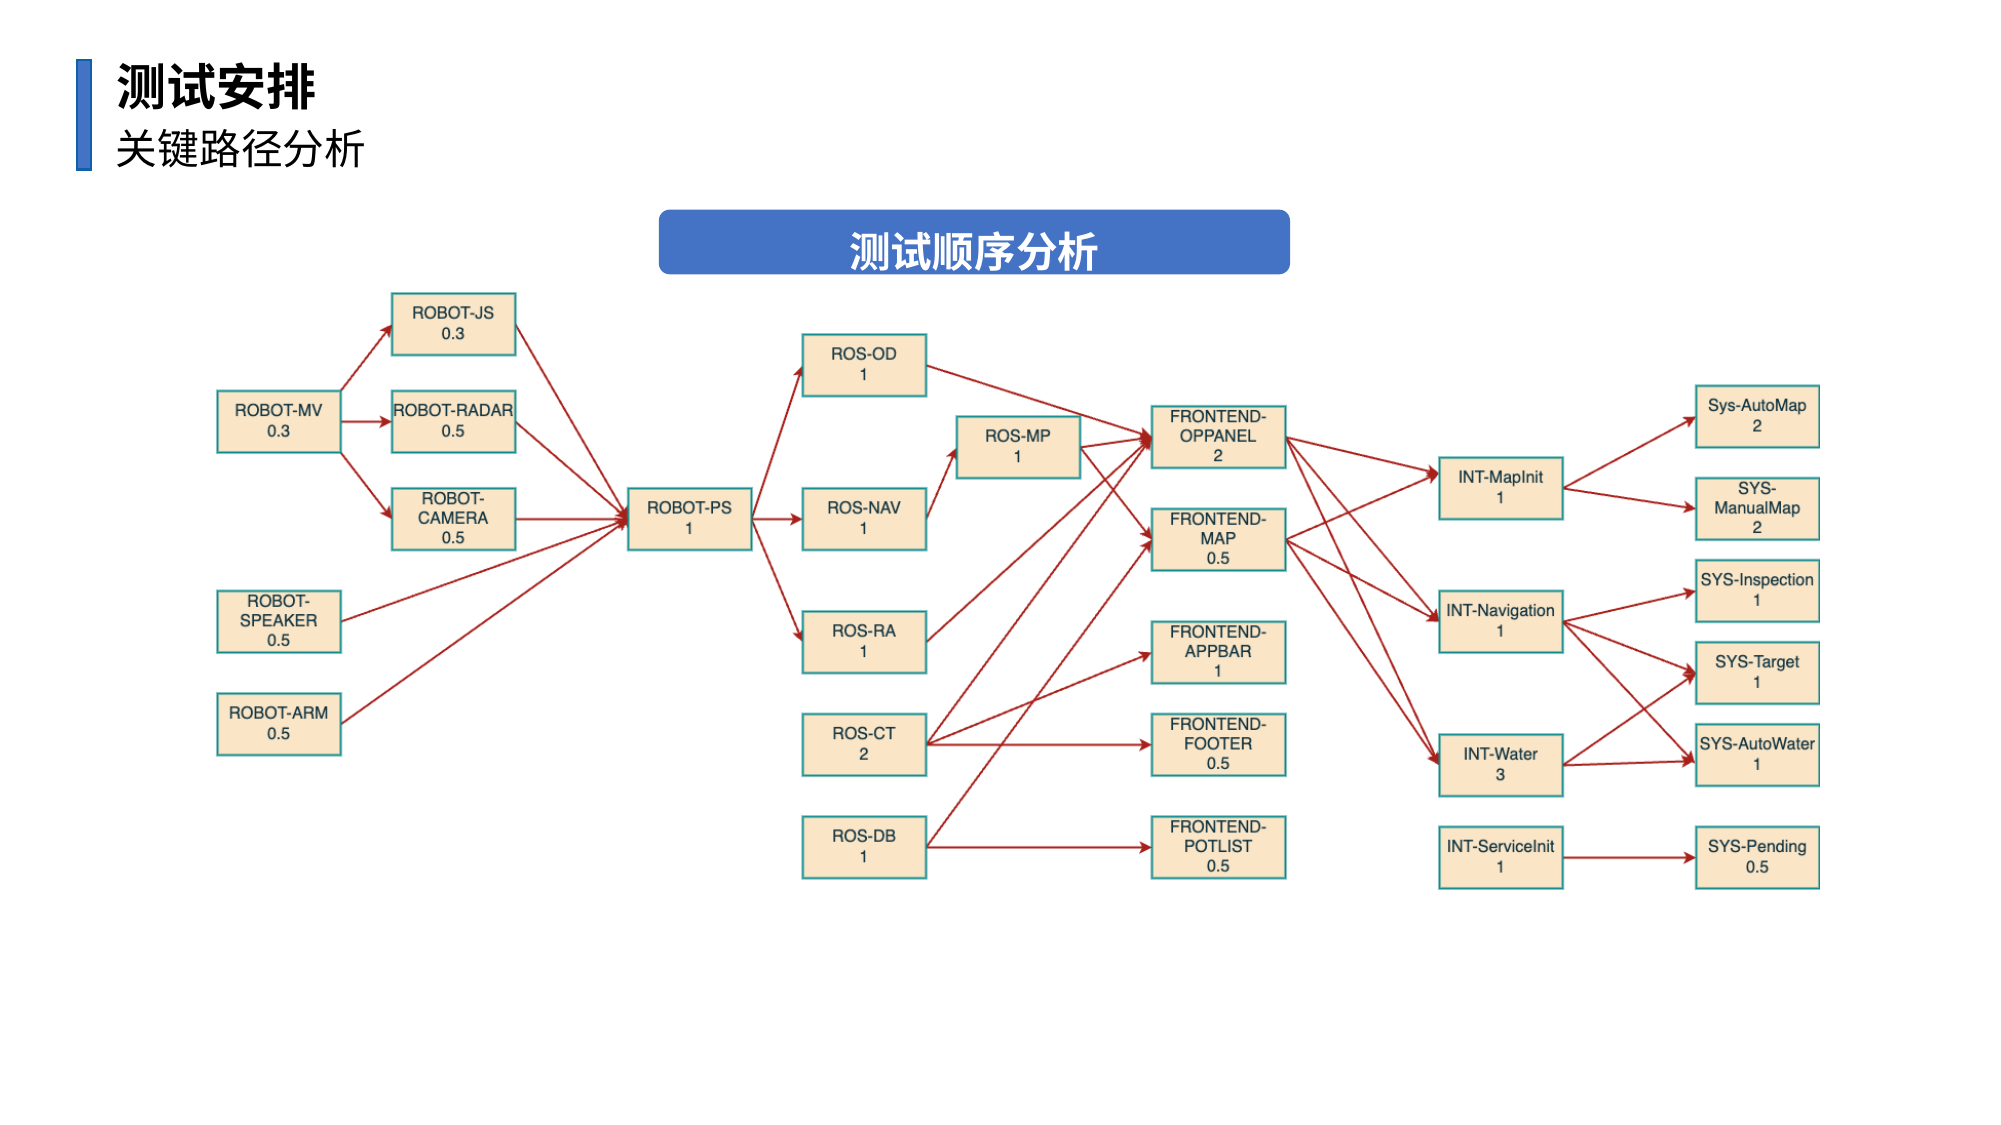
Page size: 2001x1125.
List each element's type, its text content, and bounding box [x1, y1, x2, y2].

picture [216, 292, 1820, 890]
text_box 测试顺序分析 [658, 209, 1291, 275]
text_box 测试安排 [101, 48, 331, 115]
text_box 关键路径分析 [101, 115, 382, 181]
text_box [76, 59, 92, 171]
